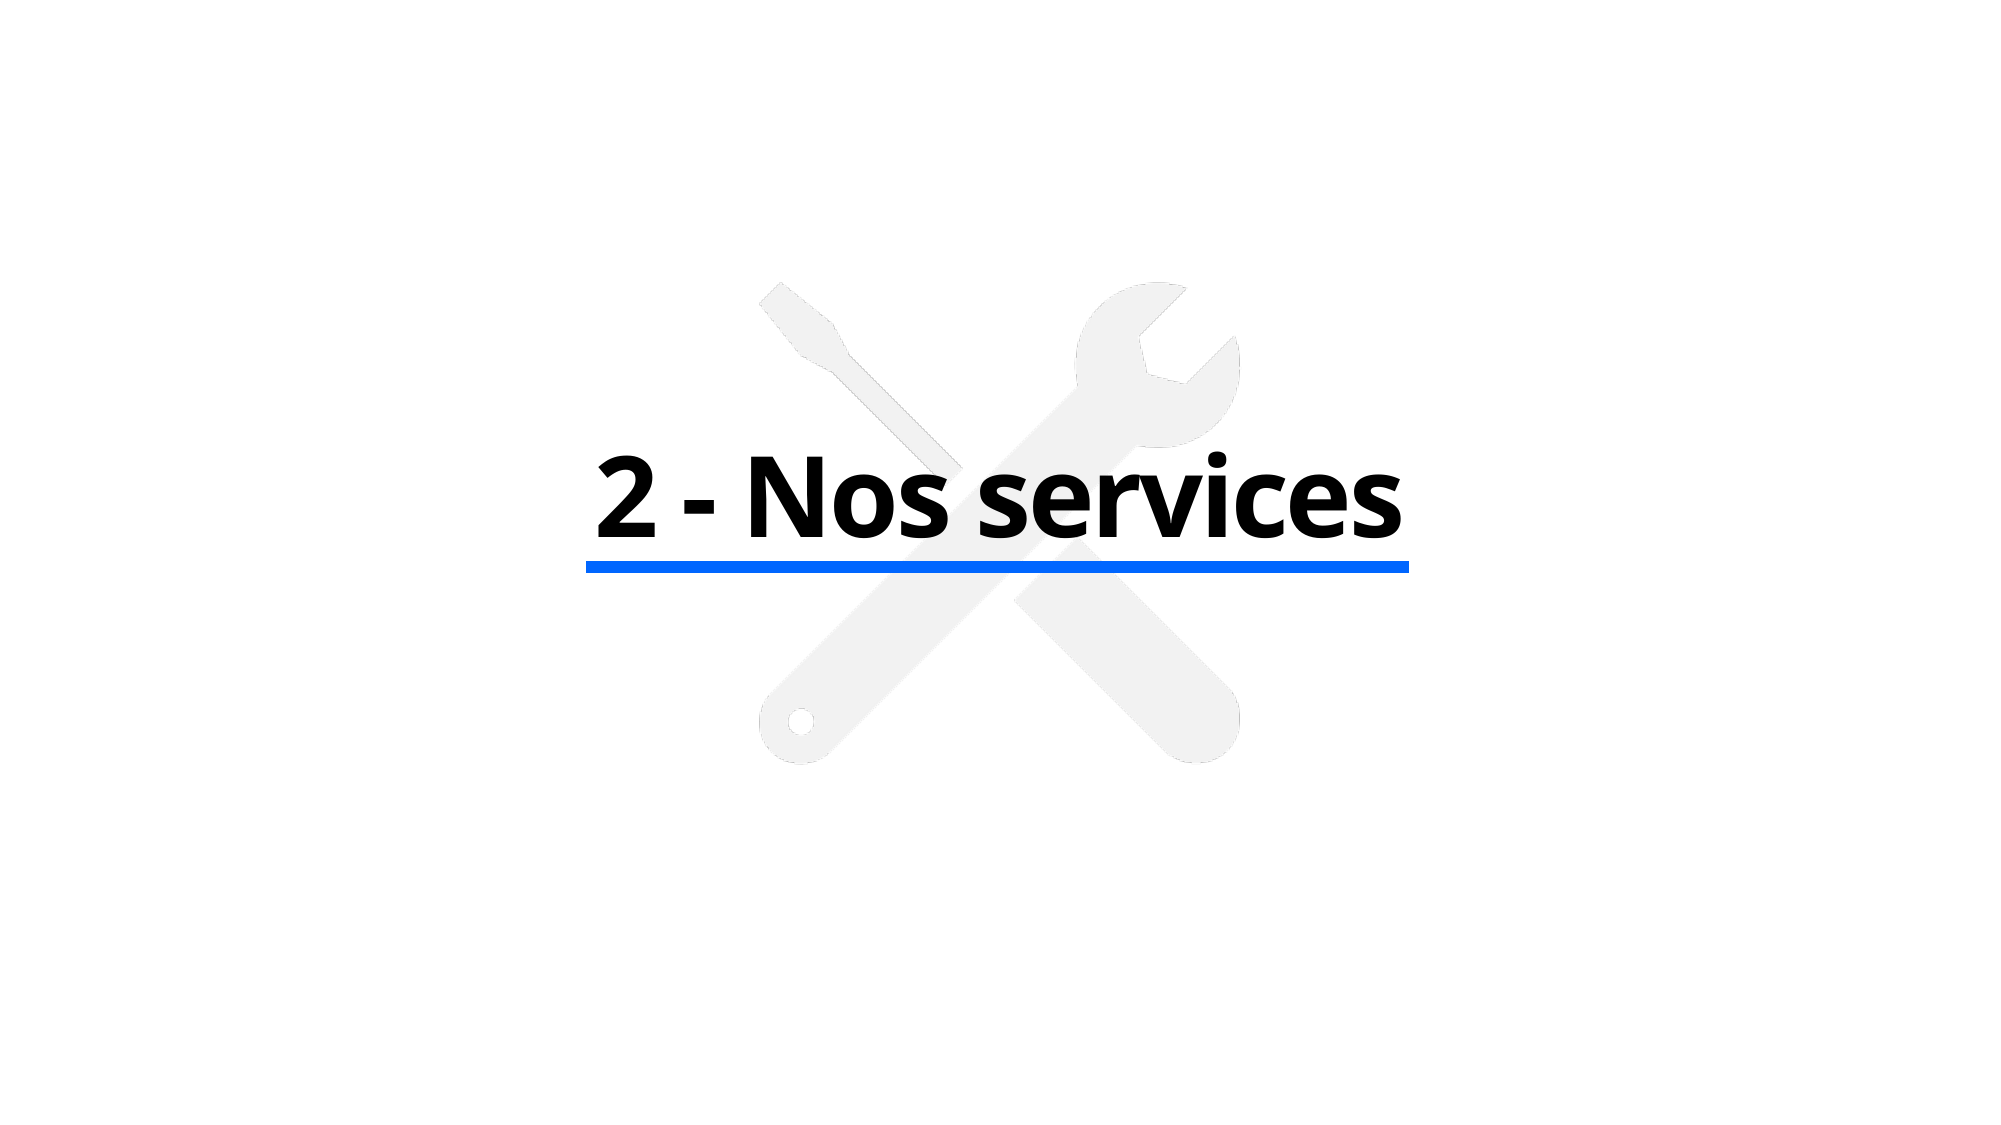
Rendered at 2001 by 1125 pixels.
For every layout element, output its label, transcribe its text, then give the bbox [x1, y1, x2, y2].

text_box 2 - Nos services [1288, 417, 1557, 567]
text_box [1288, 561, 1409, 573]
text_box [586, 561, 712, 573]
text_box 2 - Nos services [443, 417, 712, 567]
picture [712, 235, 1288, 811]
